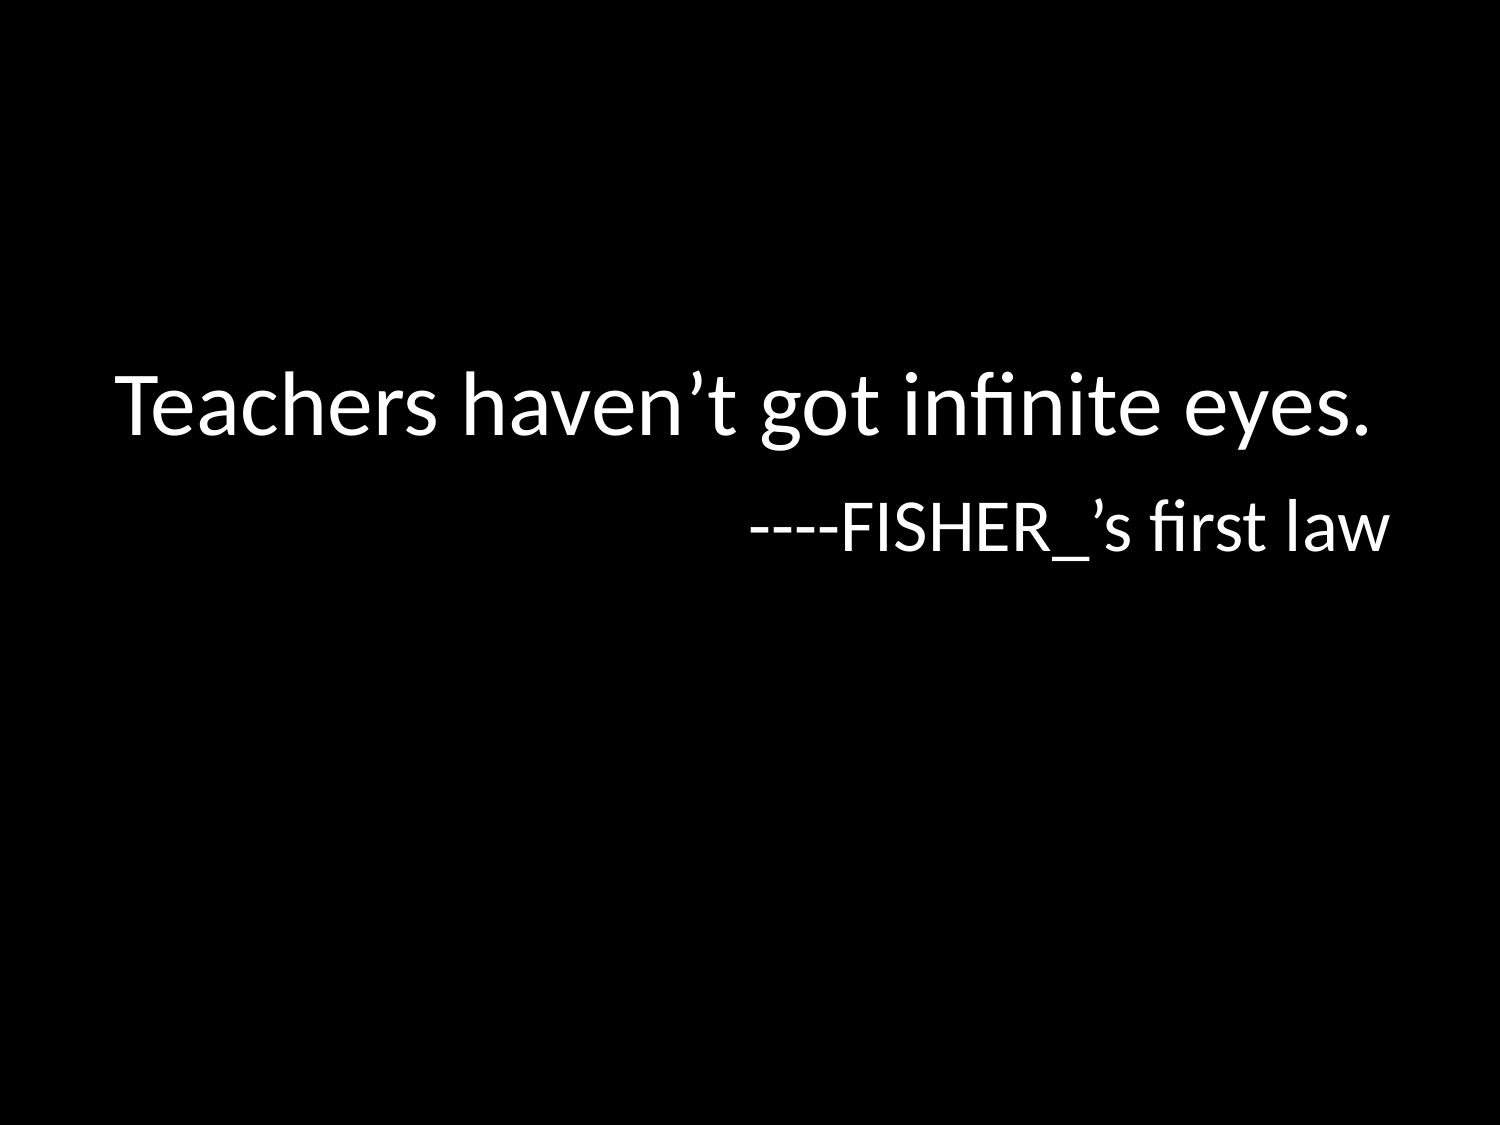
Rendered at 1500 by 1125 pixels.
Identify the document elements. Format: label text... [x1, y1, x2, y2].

title Teachers haven’t got infinite eyes. [70, 304, 1421, 493]
text_box ----FISHER_’s first law [515, 468, 1407, 574]
